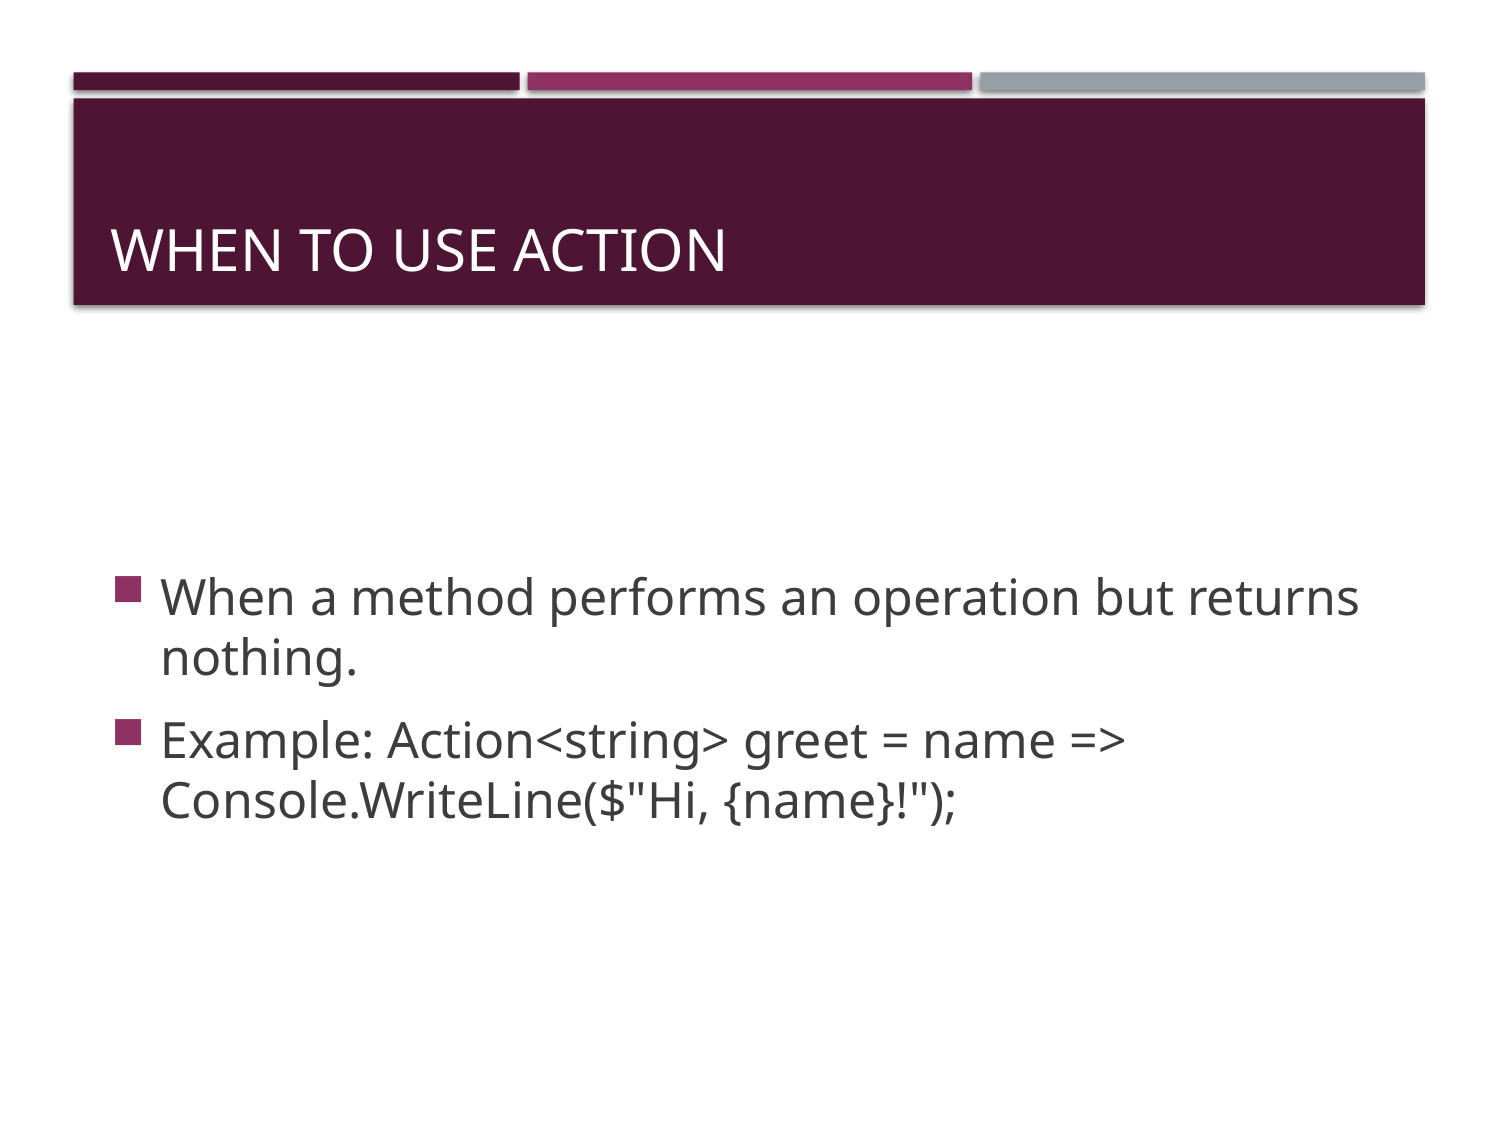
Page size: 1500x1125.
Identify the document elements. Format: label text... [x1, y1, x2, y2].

title When to Use Action [95, 112, 1406, 291]
list When a method performs an operation but returns nothing. Example: Action<string> greet = name => Console.WriteLine($"Hi, {name}!"); [95, 365, 1406, 962]
